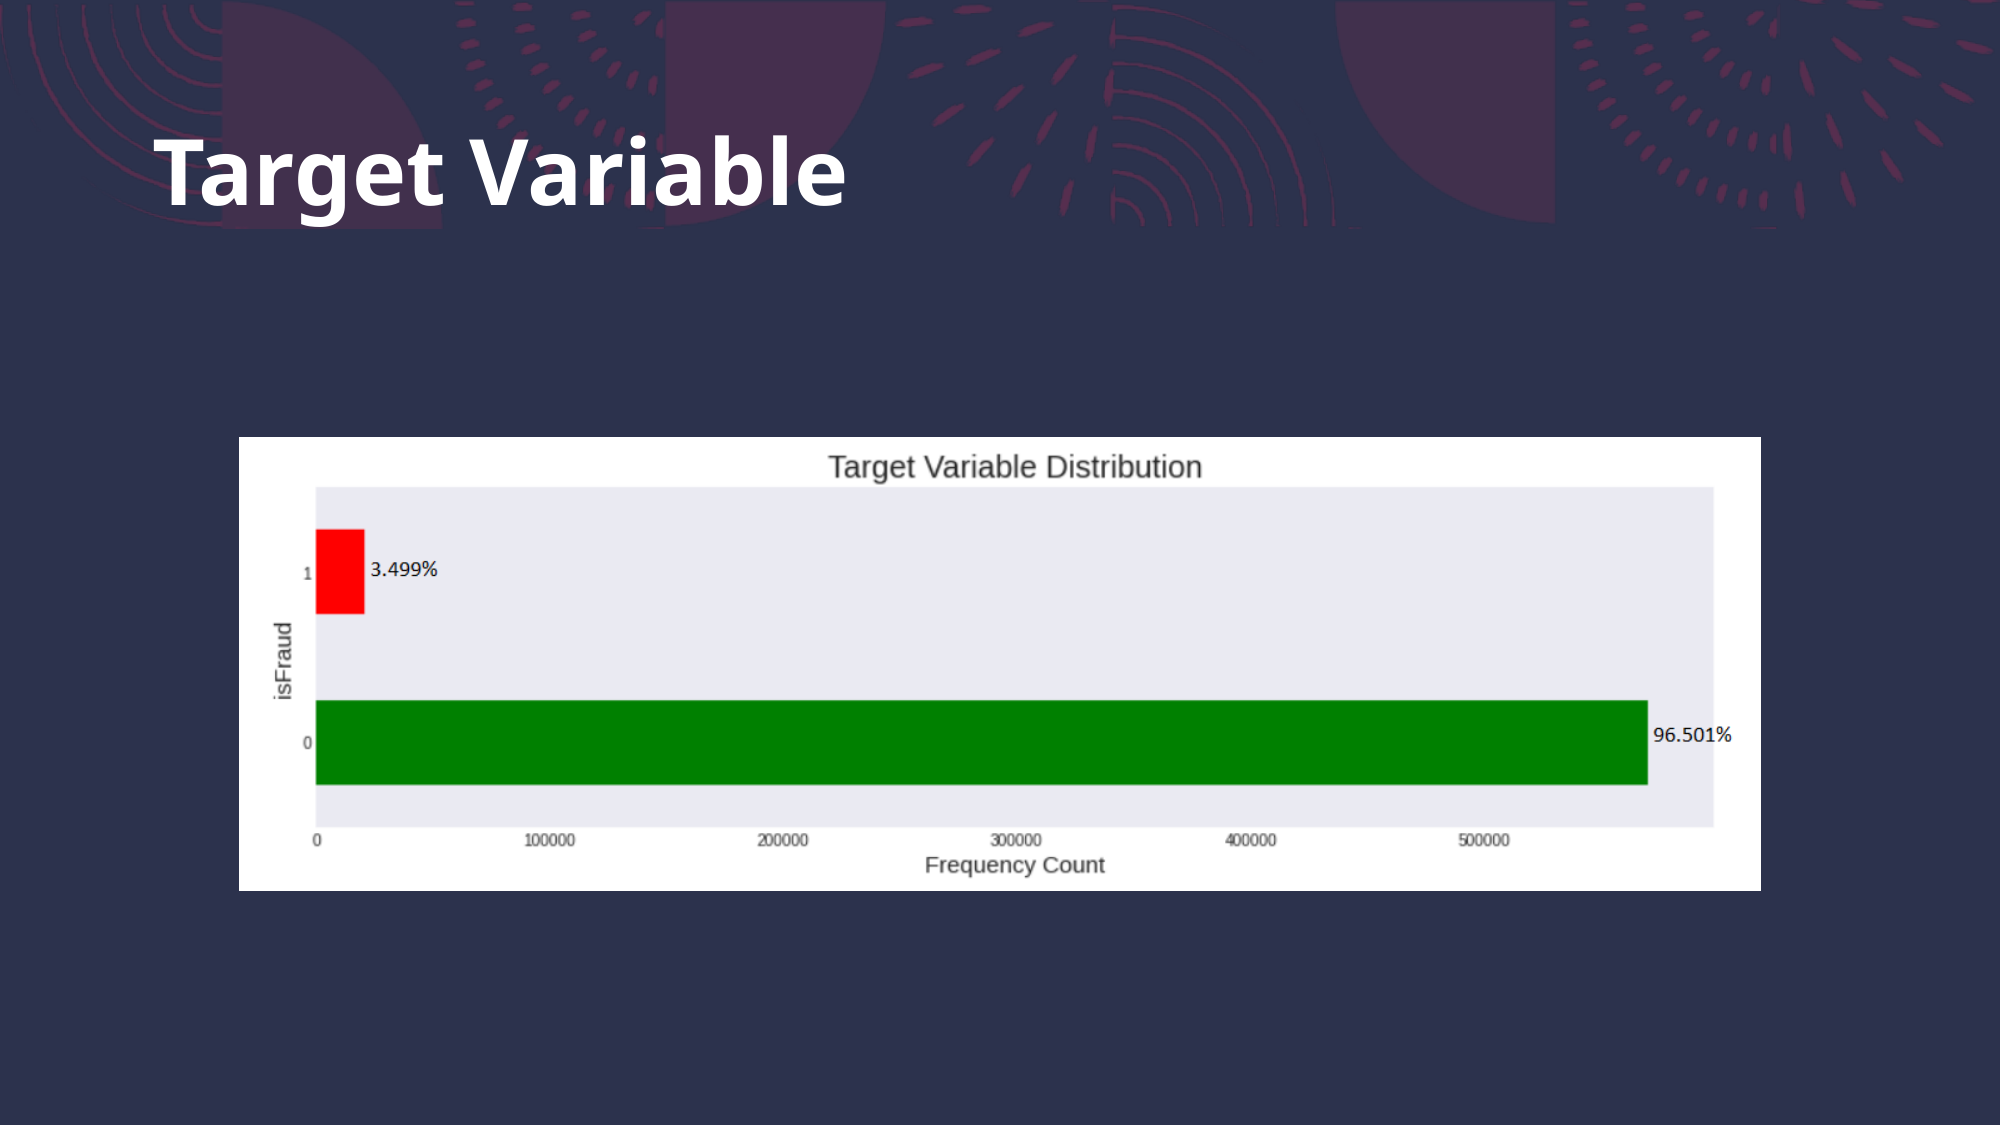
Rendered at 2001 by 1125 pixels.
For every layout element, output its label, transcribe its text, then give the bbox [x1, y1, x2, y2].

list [239, 437, 1761, 891]
title Target Variable [137, 60, 1863, 278]
